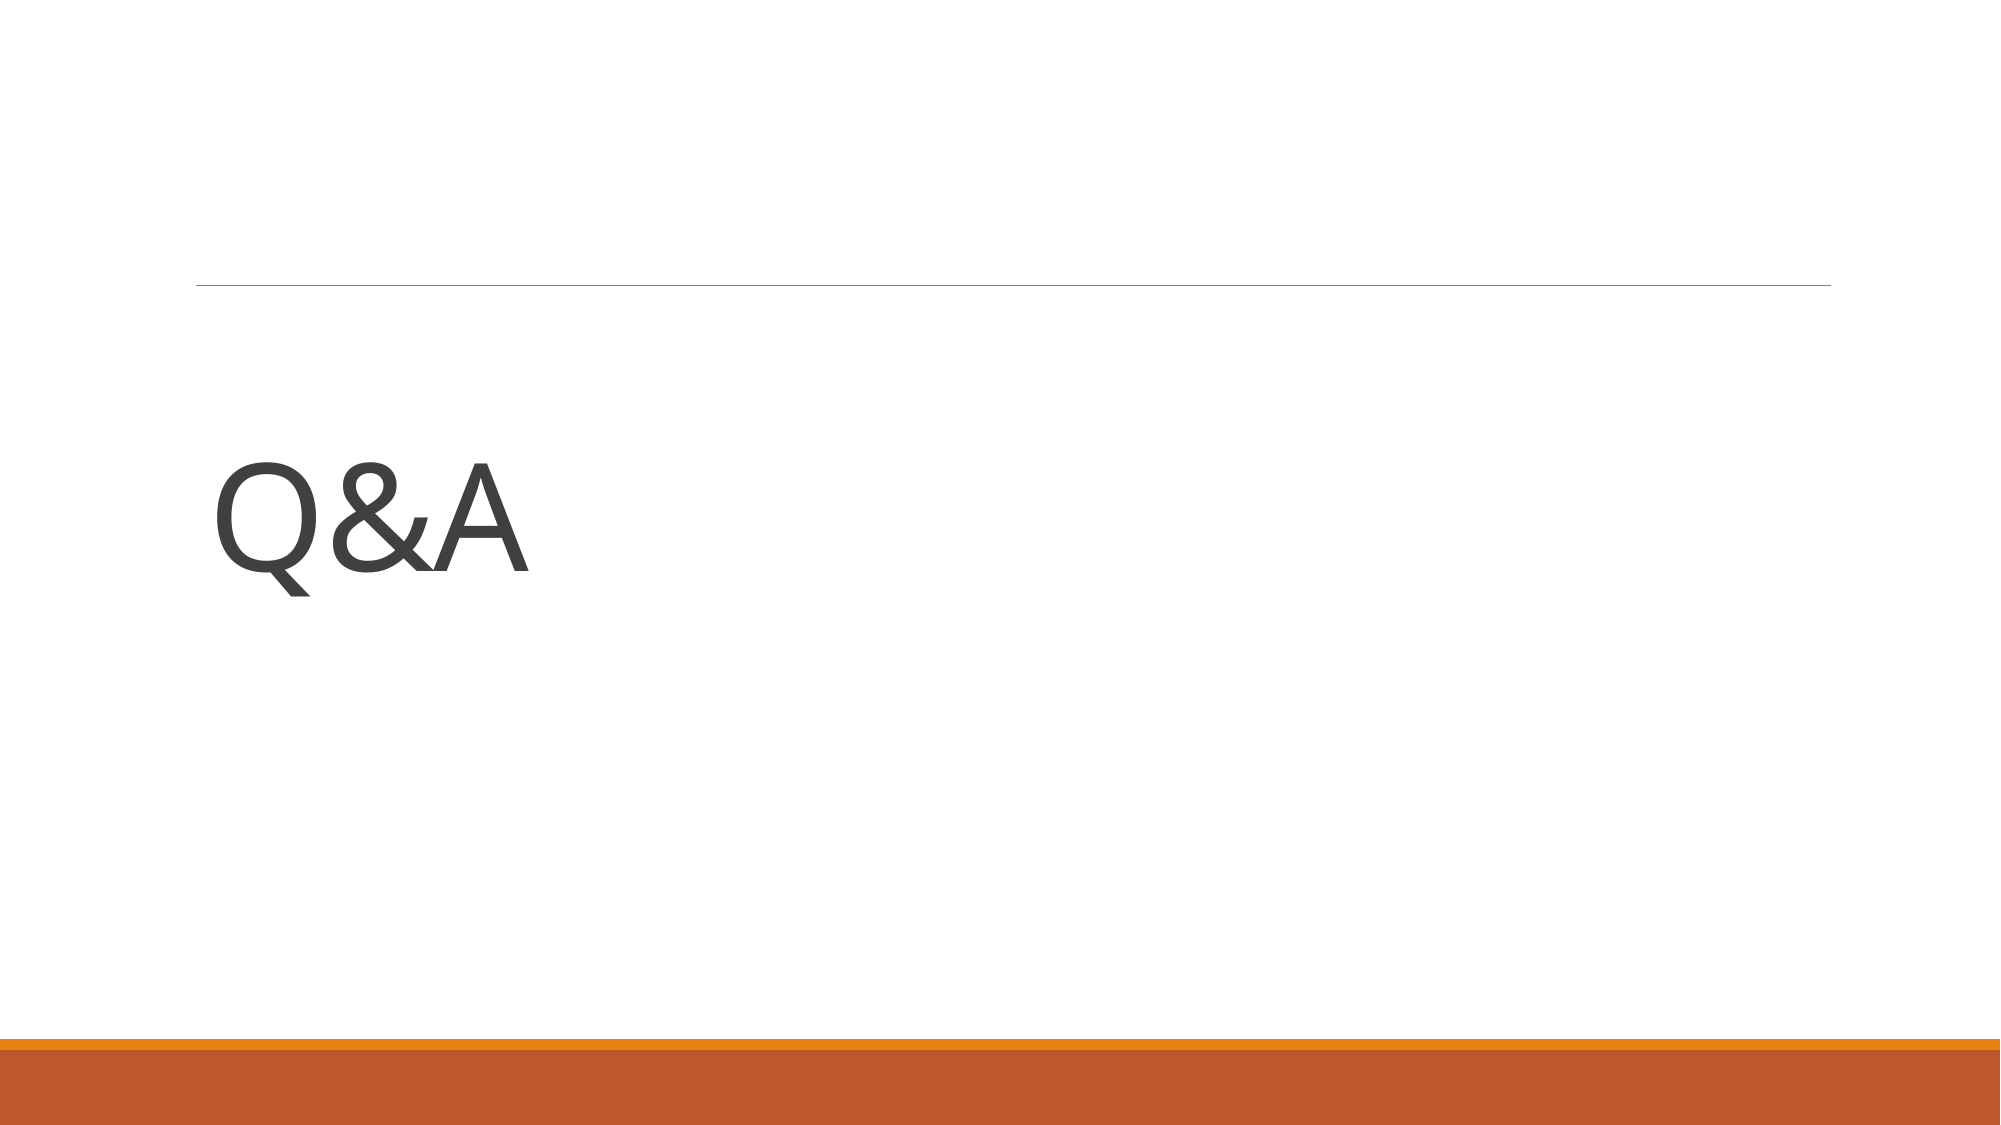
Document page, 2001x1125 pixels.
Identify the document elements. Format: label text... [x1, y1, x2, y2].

title Q&A [193, 371, 1844, 610]
